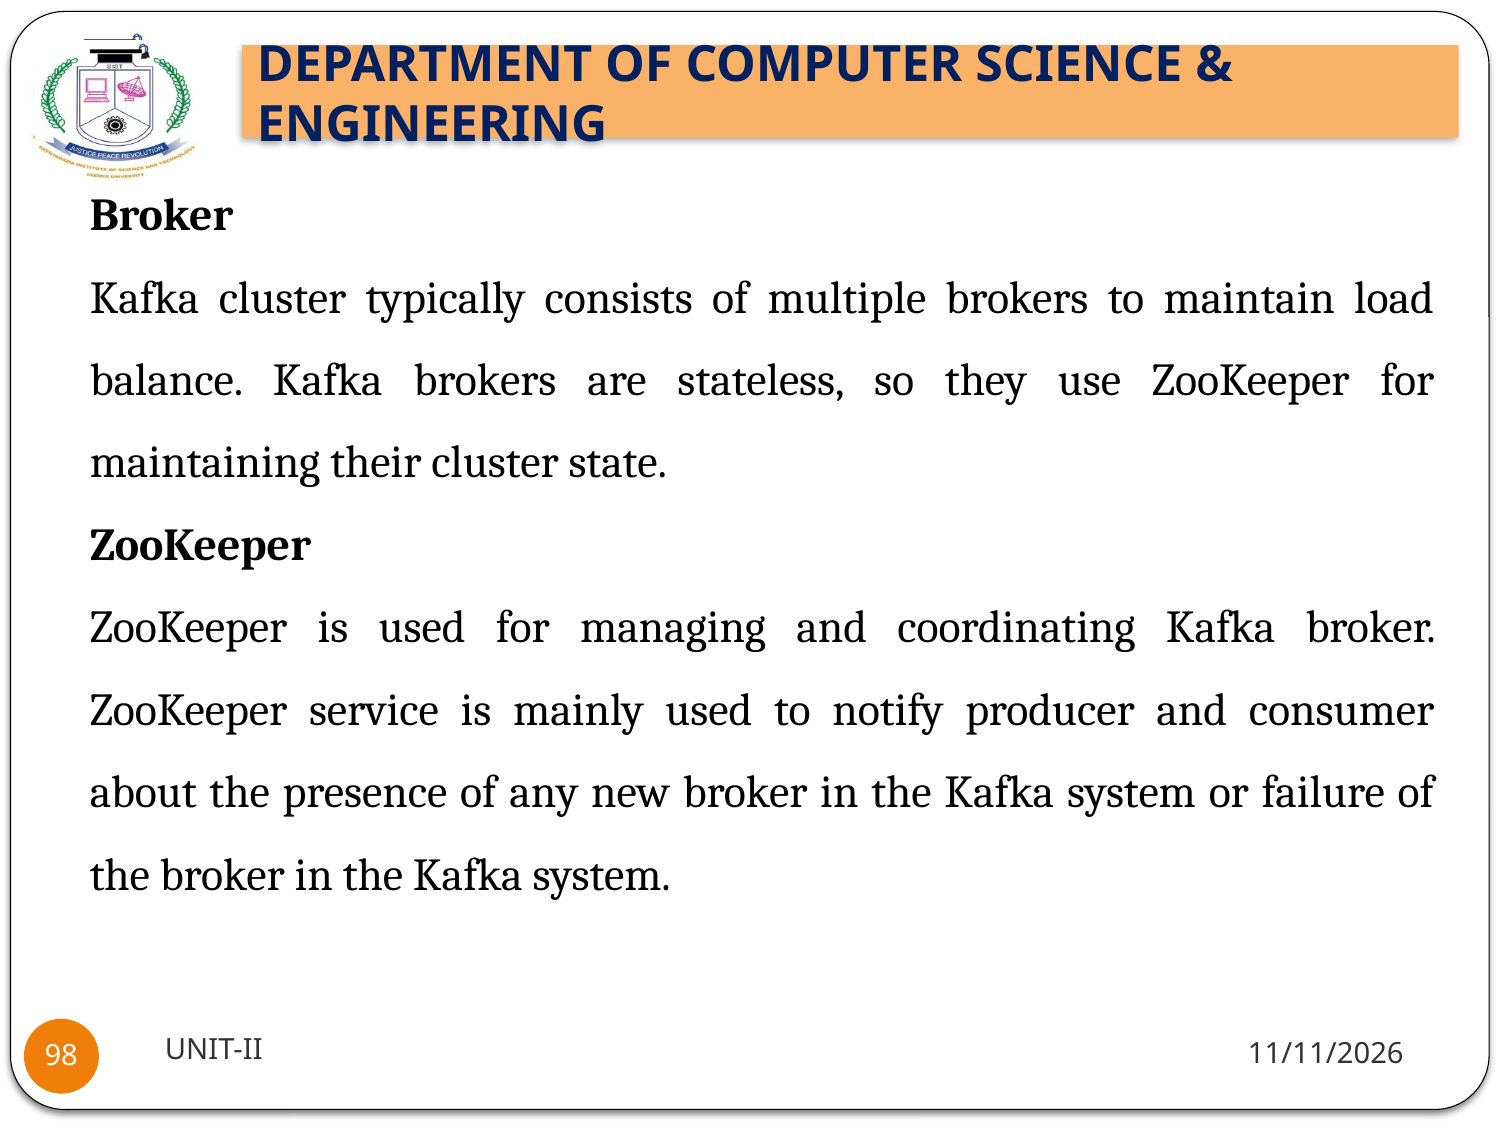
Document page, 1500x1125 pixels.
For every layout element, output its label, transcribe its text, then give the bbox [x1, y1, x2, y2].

text_box Broker Kafka cluster typically consists of multiple brokers to maintain load balance. Kafka brokers are stateless, so they use ZooKeeper for maintaining their cluster state. ZooKeeper ZooKeeper is used for managing and coordinating Kafka broker. ZooKeeper service is mainly used to notify producer and consumer about the presence of any new broker in the Kafka system or failure of the broker in the Kafka system. [75, 149, 1450, 990]
slide_number 98 [23, 1018, 99, 1094]
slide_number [1012, 1015, 1419, 1094]
picture [29, 30, 200, 182]
footer UNIT-II [150, 1012, 800, 1088]
